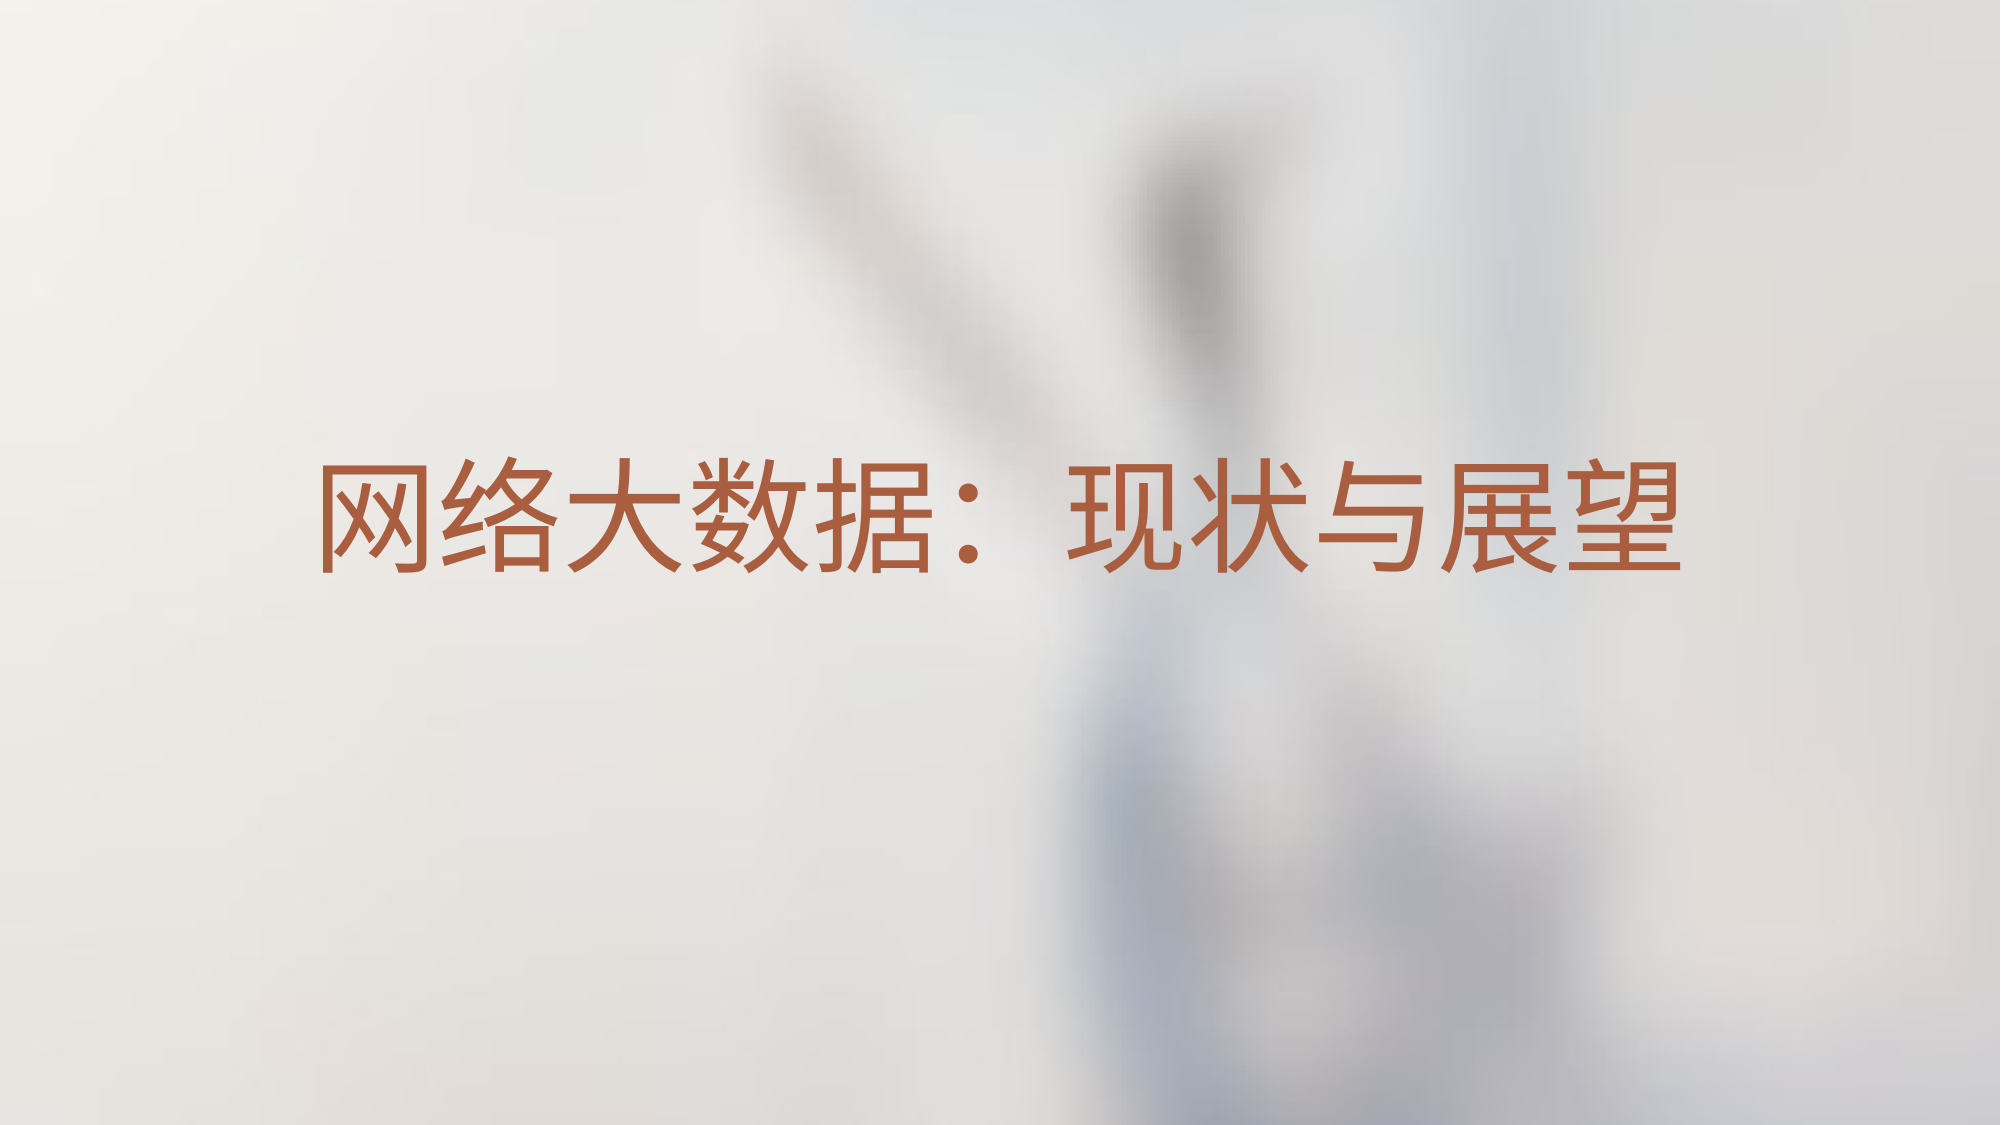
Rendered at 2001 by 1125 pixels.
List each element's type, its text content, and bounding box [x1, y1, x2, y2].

picture [0, 0, 2000, 1125]
title 网络大数据：现状与展望 [249, 181, 1750, 598]
